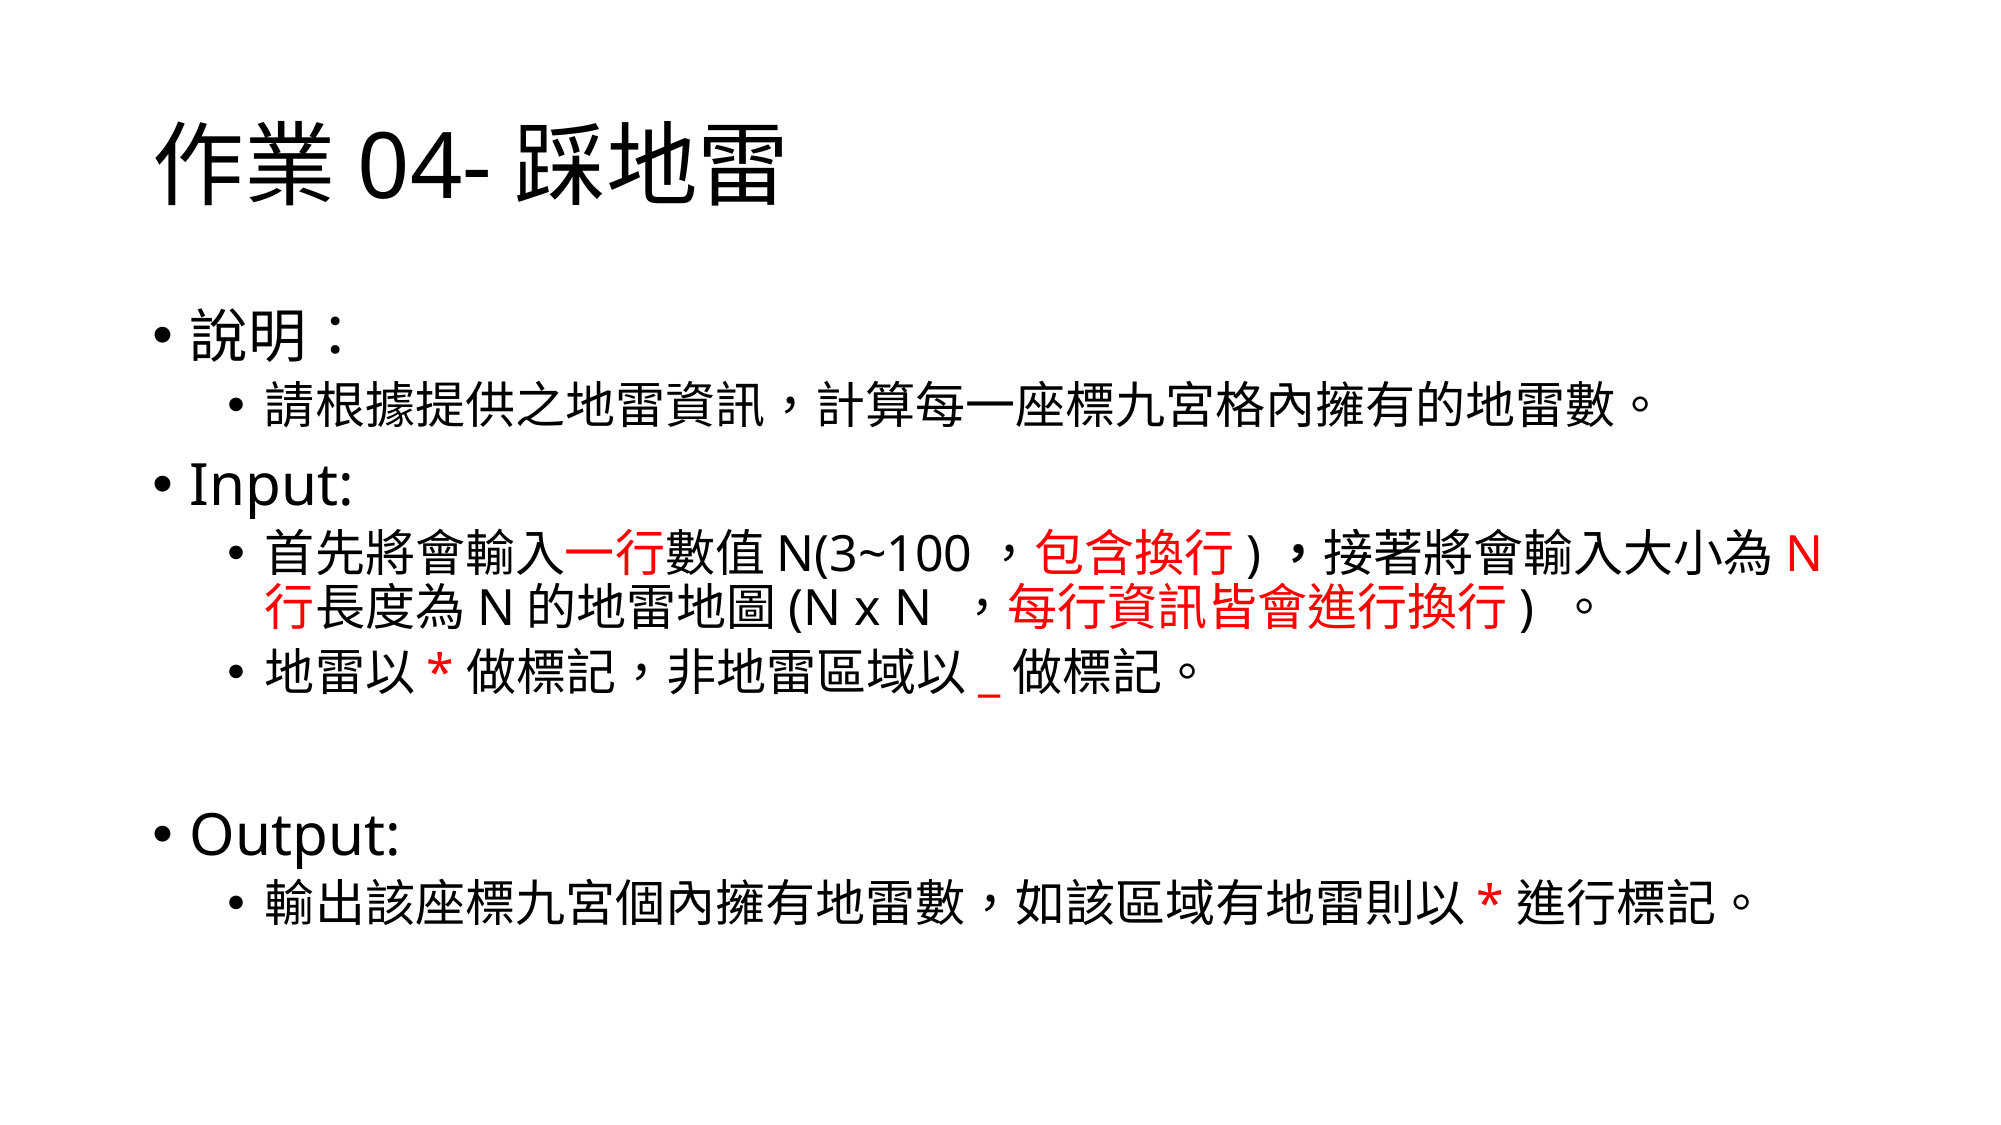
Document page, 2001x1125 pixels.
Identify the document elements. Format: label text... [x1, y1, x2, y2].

list 說明： 請根據提供之地雷資訊，計算每一座標九宮格內擁有的地雷數。 Input: 首先將會輸入一行數值N(3~100，包含換行)，接著將會輸入大小為N行長度為N的地雷地圖(N x N ，每行資訊皆會進行換行) 。 地雷以*做標記，非地雷區域以_做標記。 Output: 輸出該座標九宮個內擁有地雷數，如該區域有地雷則以*進行標記。 [137, 299, 1863, 1014]
title 作業04-踩地雷 [137, 59, 1863, 278]
